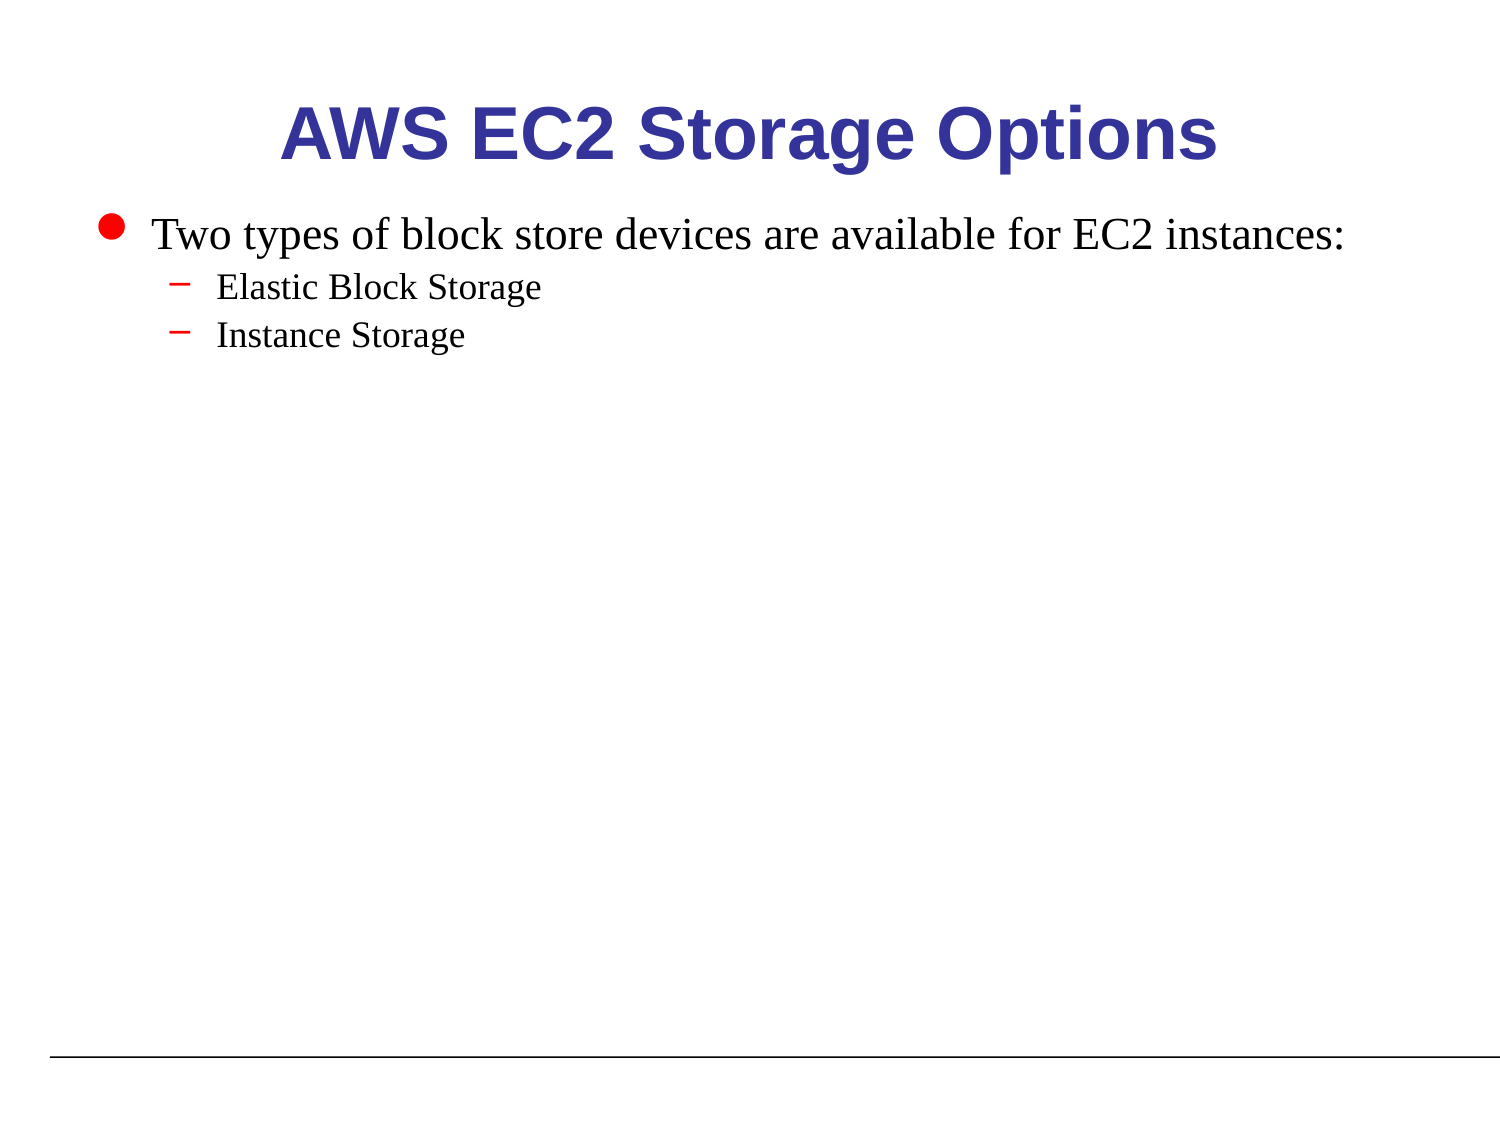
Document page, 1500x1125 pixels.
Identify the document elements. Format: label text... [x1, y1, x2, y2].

list Two types of block store devices are available for EC2 instances: Elastic Block Storage Instance Storage [79, 202, 1464, 998]
title AWS EC2 Storage Options [0, 56, 1500, 203]
